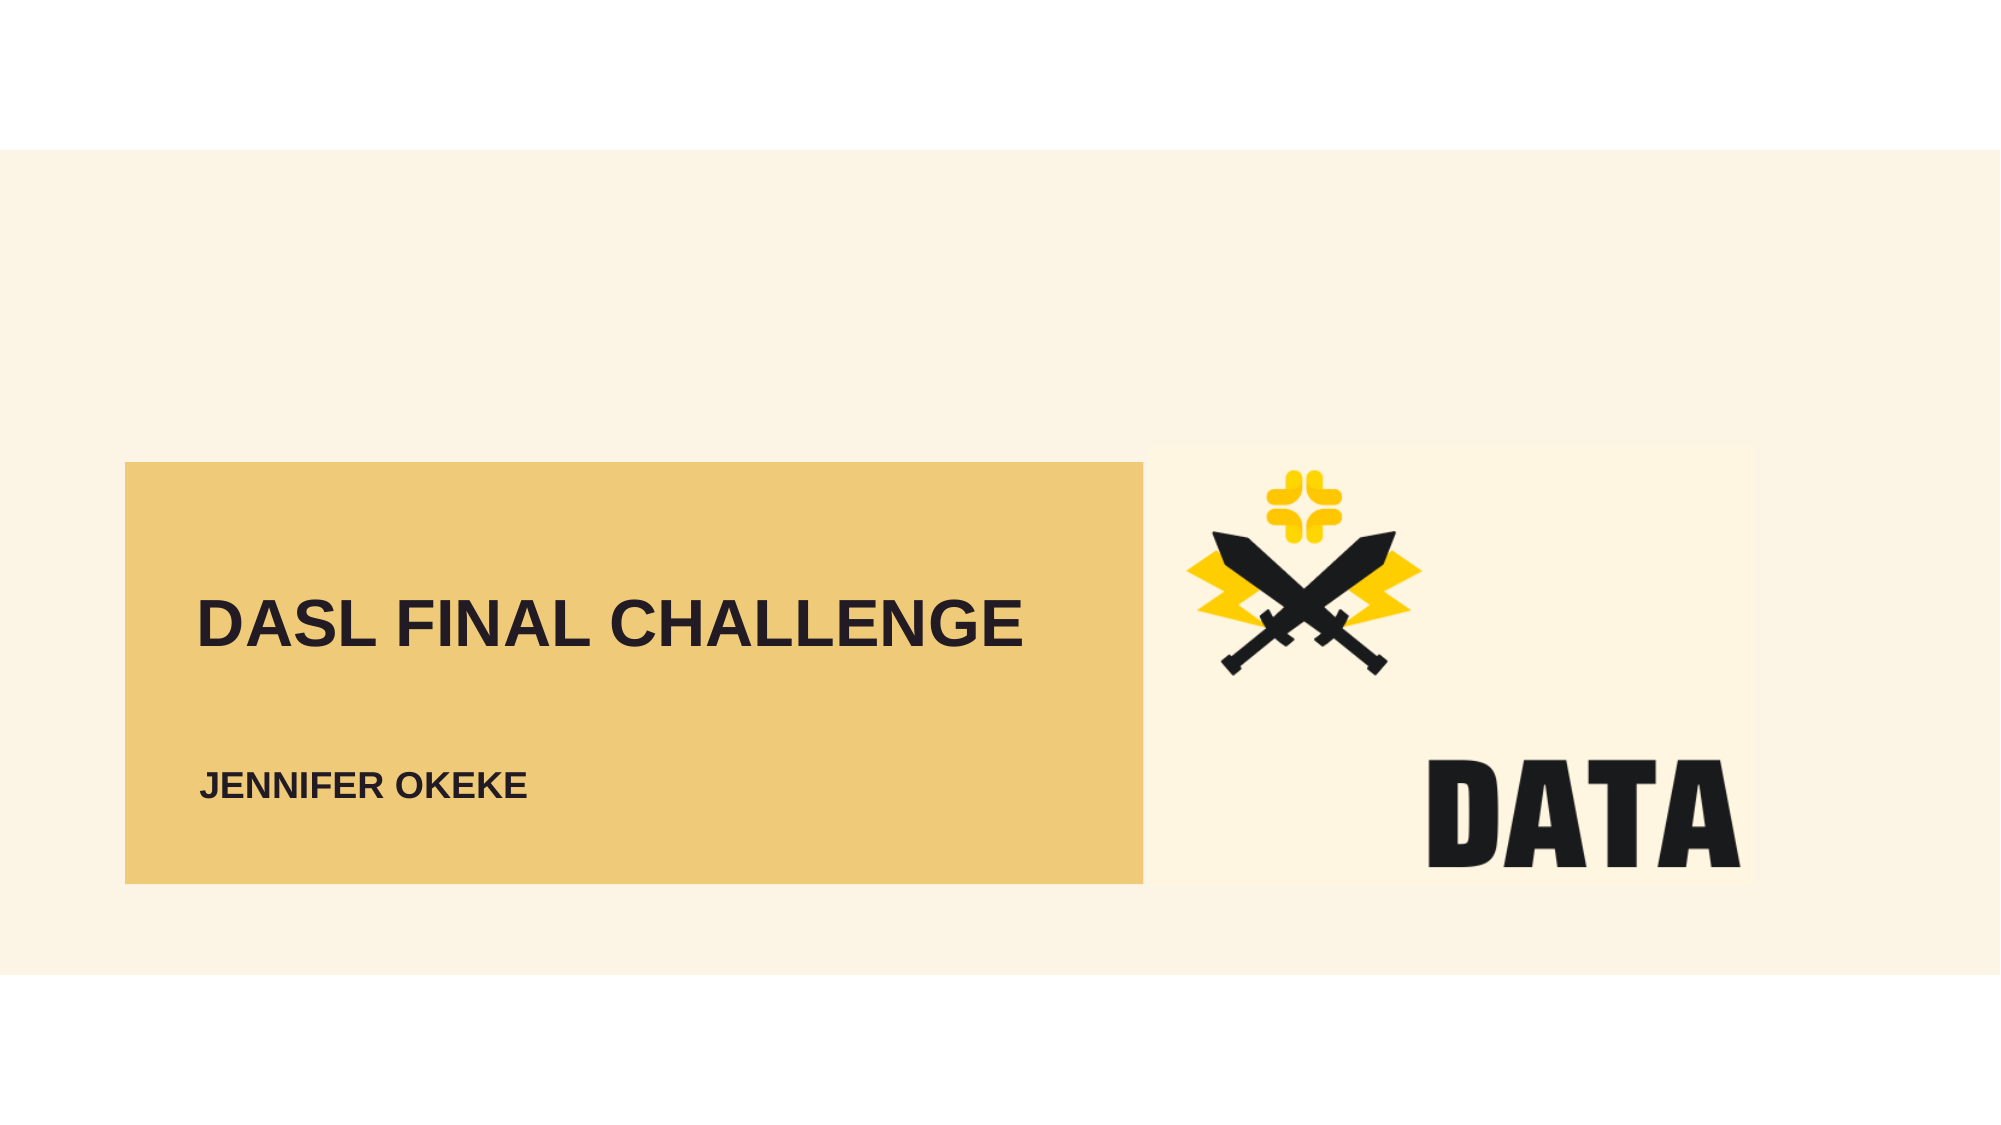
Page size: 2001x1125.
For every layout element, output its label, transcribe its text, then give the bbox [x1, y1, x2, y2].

list JENNIFER OKEKE [184, 714, 1112, 830]
title DASL FINAL CHALLENGE [181, 536, 1109, 715]
picture [1148, 446, 1755, 885]
